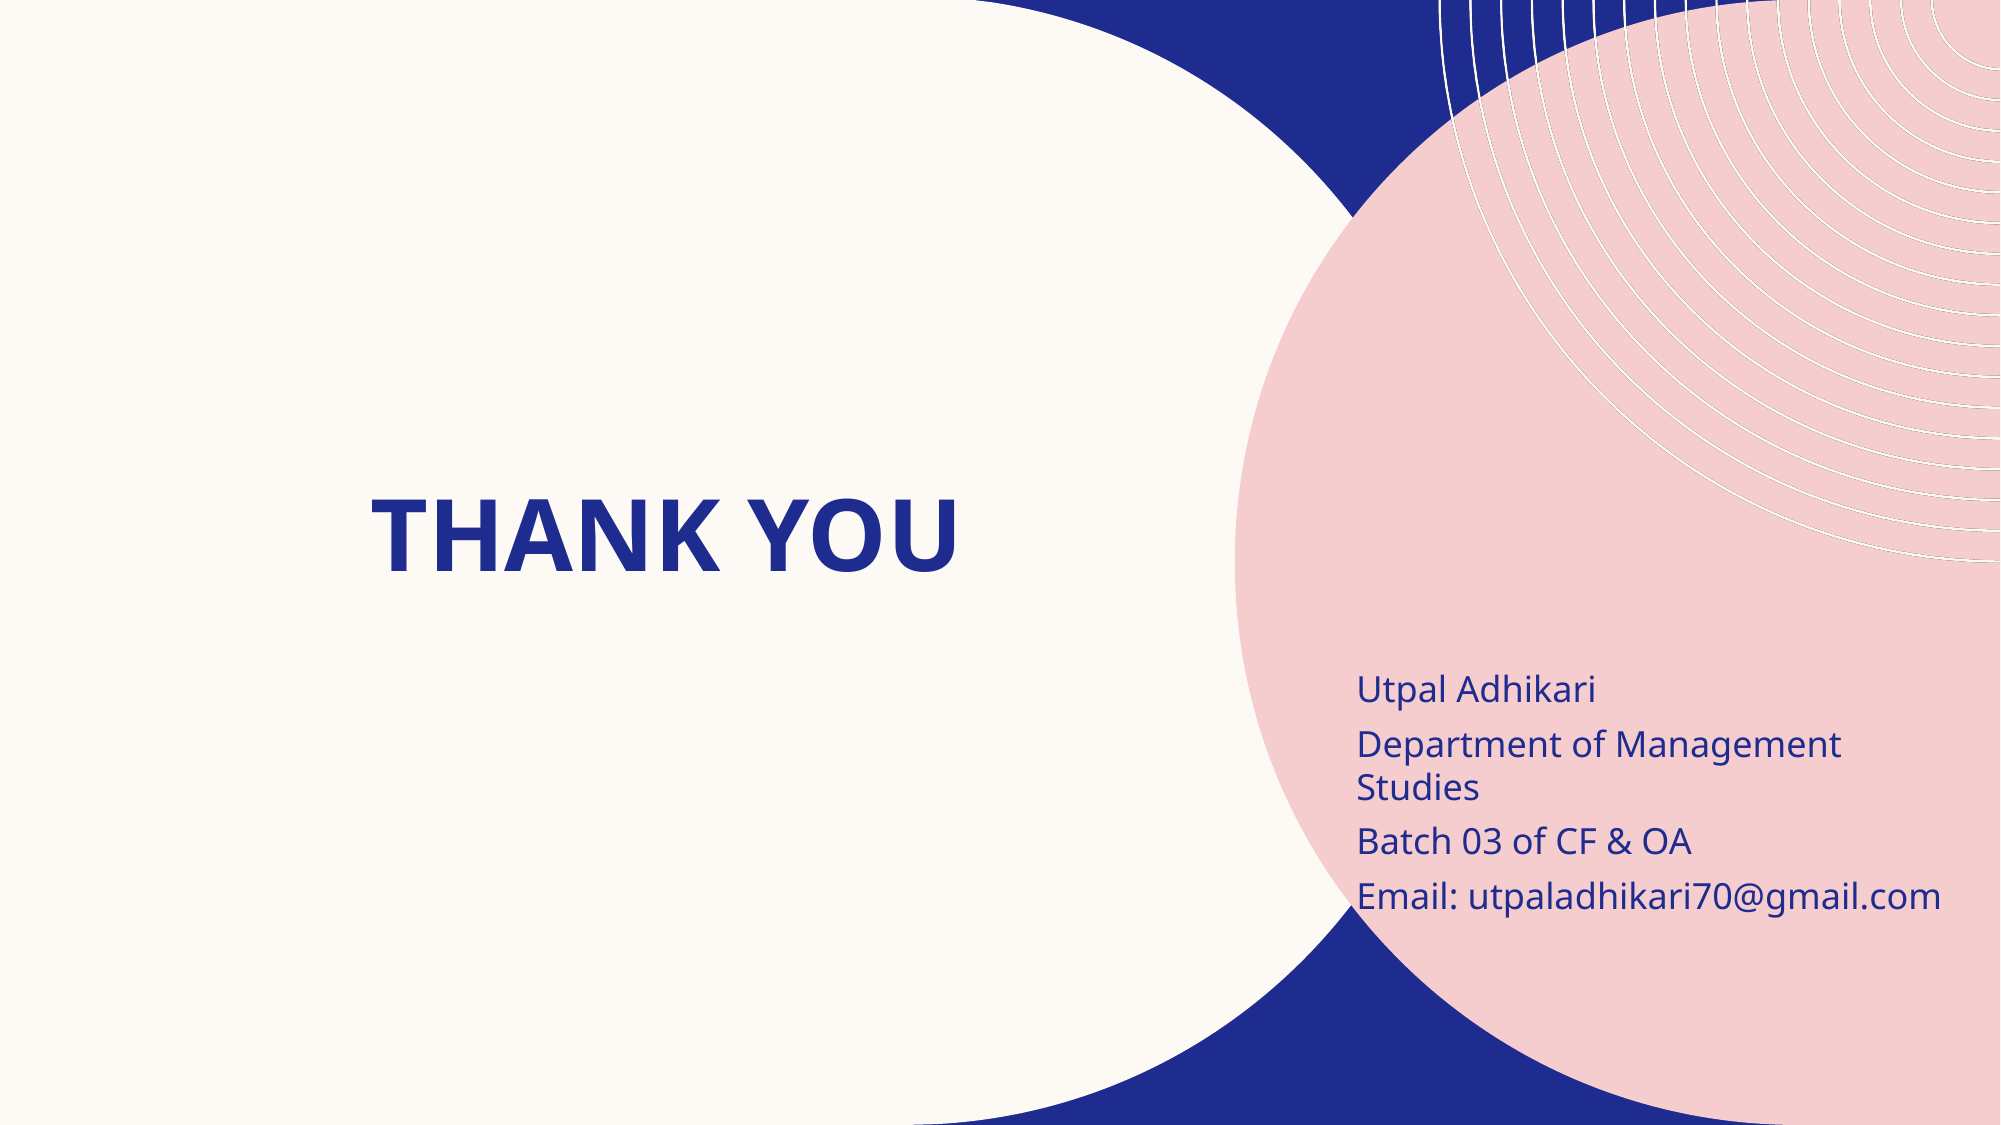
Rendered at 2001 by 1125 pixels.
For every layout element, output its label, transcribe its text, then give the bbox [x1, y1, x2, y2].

title Thank you [355, 460, 1226, 592]
picture [1438, 0, 2001, 563]
subtitle Utpal Adhikari Department of Management Studies Batch 03 of CF & OA Email: utpaladhikari70@gmail.com [1341, 666, 1988, 919]
